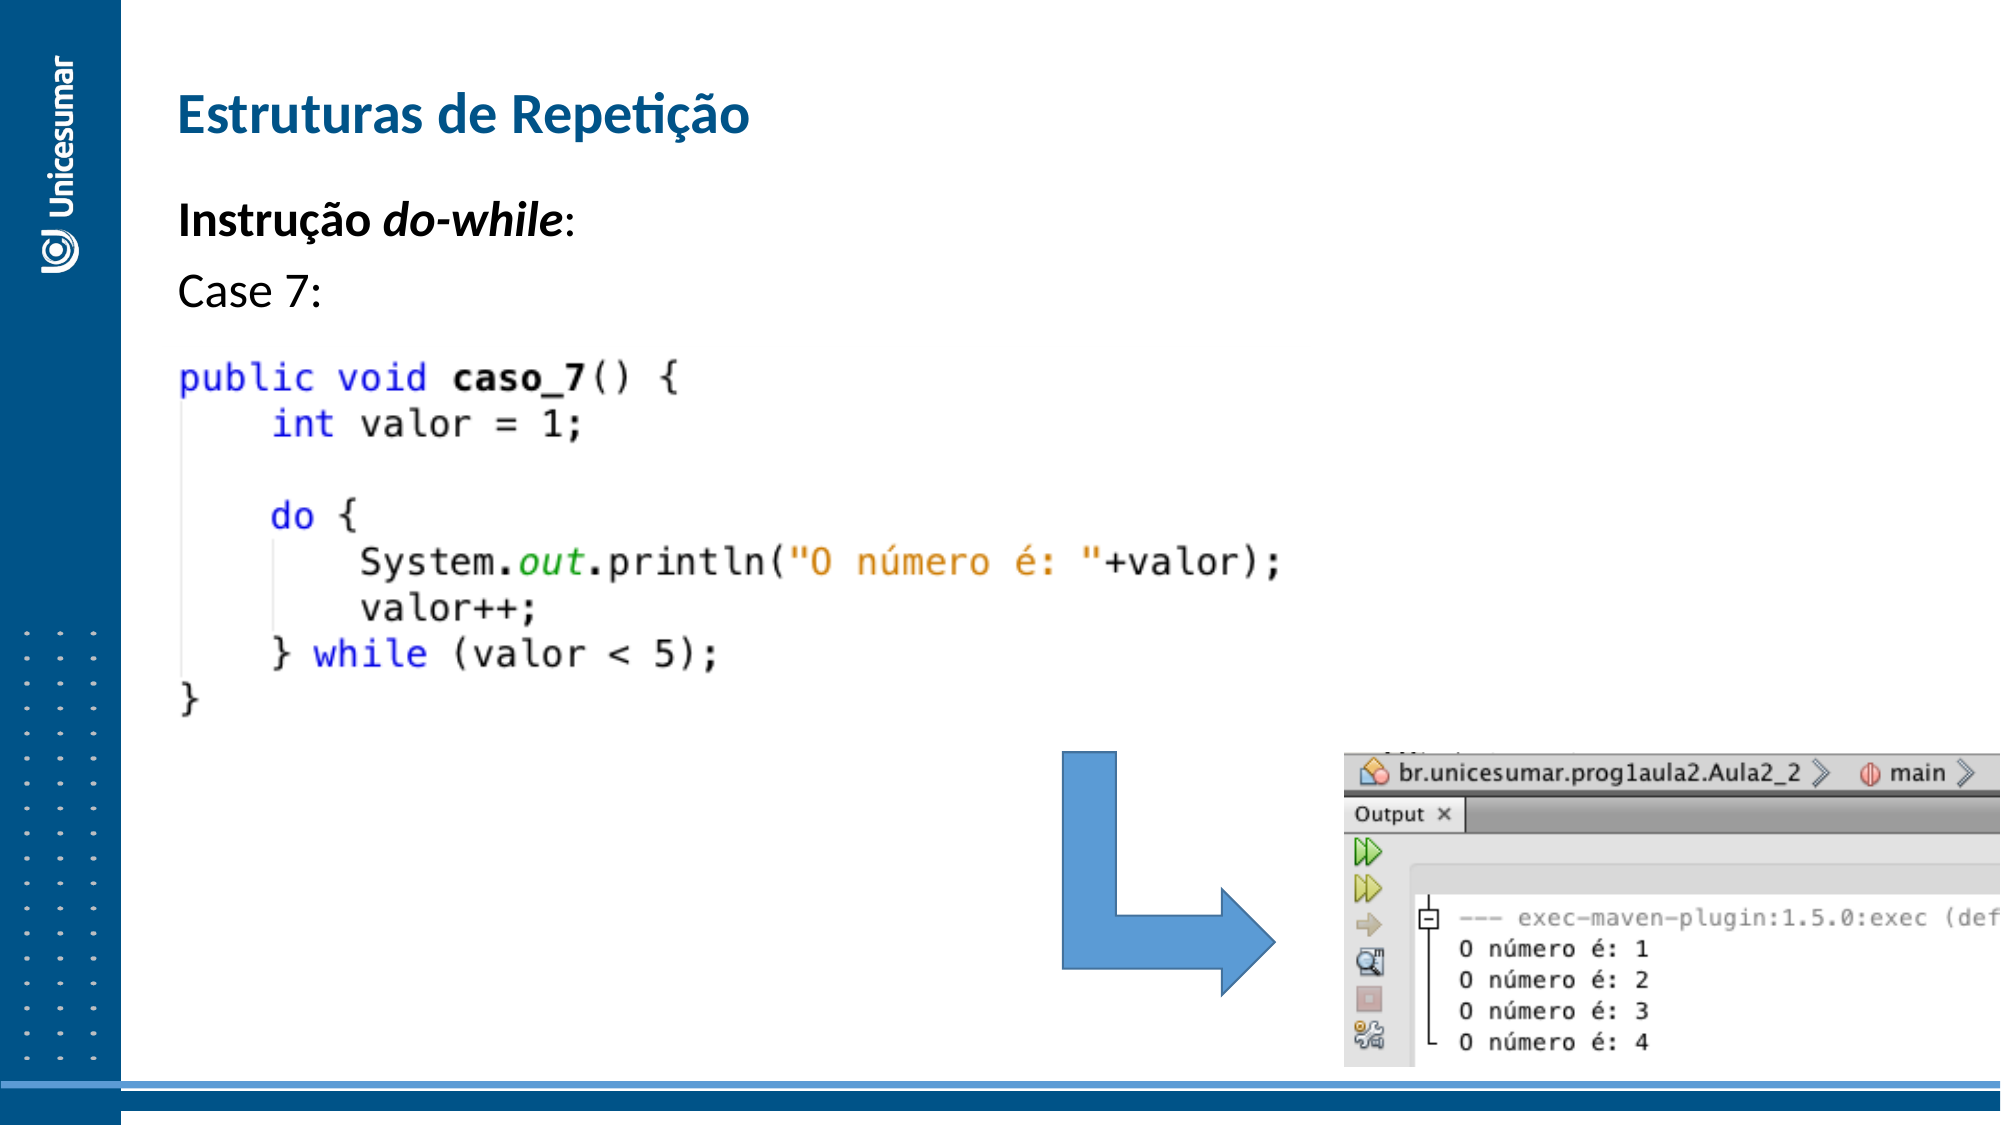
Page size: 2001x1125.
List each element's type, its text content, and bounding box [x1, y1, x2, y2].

list Instrução do-while: Case 7: [162, 191, 1871, 346]
picture [1344, 752, 2000, 1067]
picture [42, 56, 79, 273]
text_box [1061, 753, 1277, 998]
picture [24, 631, 111, 1060]
picture [162, 345, 1311, 753]
text_box Estruturas de Repetição [162, 81, 1459, 155]
